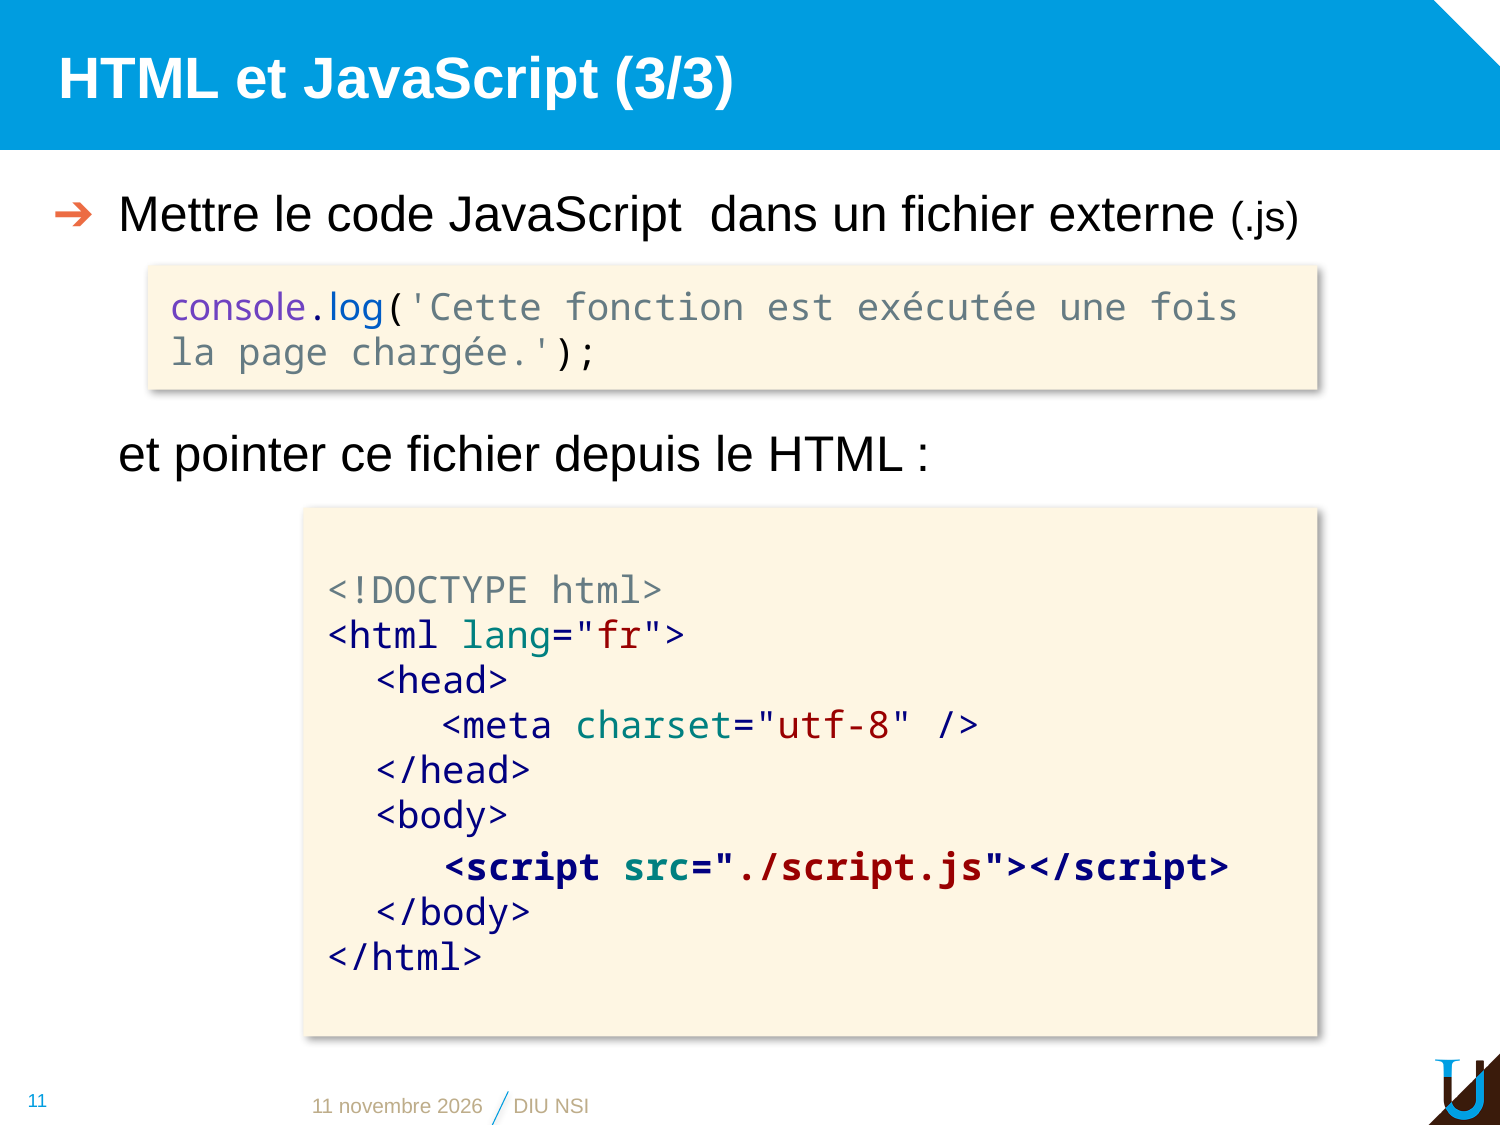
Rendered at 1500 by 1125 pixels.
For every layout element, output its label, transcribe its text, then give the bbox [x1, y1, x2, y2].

title HTML et JavaScript (3/3) [0, 0, 1425, 150]
text_box console.log('Cette fonction est exécutée une fois la page chargée.'); [147, 265, 1318, 390]
text_box Mettre le code JavaScript dans un fichier externe (.js) et pointer ce fichier depuis le HTML : [37, 173, 1456, 1088]
picture [1425, 1050, 1500, 1125]
slide_number 12 juin 2019 [147, 1091, 498, 1125]
text_box <!DOCTYPE html> <html lang="fr"> <head> <meta charset="utf-8" /> </head> <body> <script src="./script.js"></script> </body> </html> [303, 507, 1318, 1037]
slide_number 11 [0, 1074, 75, 1125]
footer DIU NSI [498, 1091, 1362, 1125]
